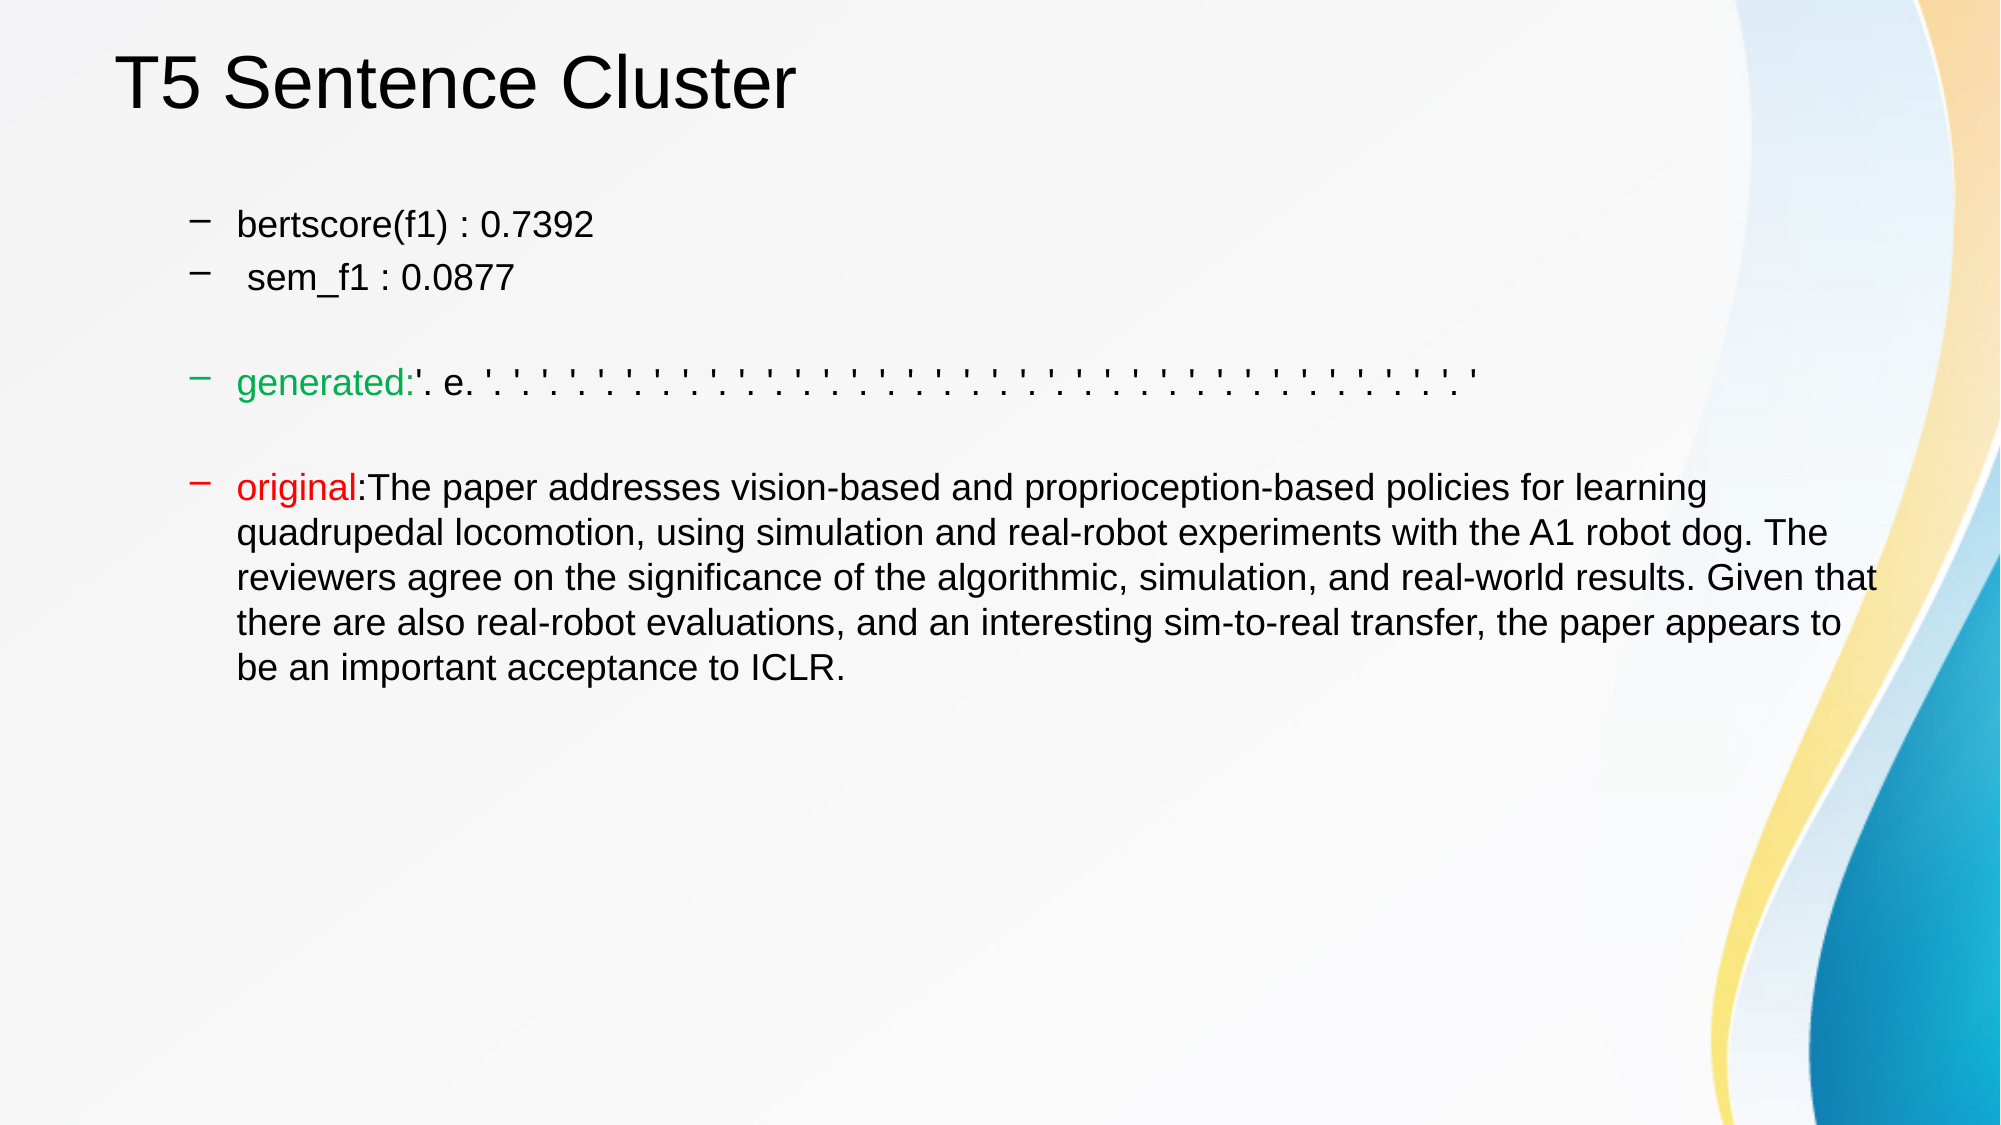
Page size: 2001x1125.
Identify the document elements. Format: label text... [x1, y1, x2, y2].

title T5 Sentence Cluster [99, 30, 1901, 127]
list bertscore(f1) : 0.7392 sem_f1 : 0.0877 generated:'. e. '. '. '. '. '. '. '. '. '. '. '. '. '. '. '. '. '. '. '. '. '. '. '. '. '. '. '. '. '. '. '. '. '. '. '. ' original:The paper addresses vision-based and proprioception-based policies for learning quadrupedal locomotion, using simulation and real-robot experiments with the A1 robot dog. The reviewers agree on the significance of the algorithmic, simulation, and real-world results. Given that there are also real-robot evaluations, and an interesting sim-to-real transfer, the paper appears to be an important acceptance to ICLR. [99, 192, 1901, 1006]
picture [0, 0, 2001, 1125]
